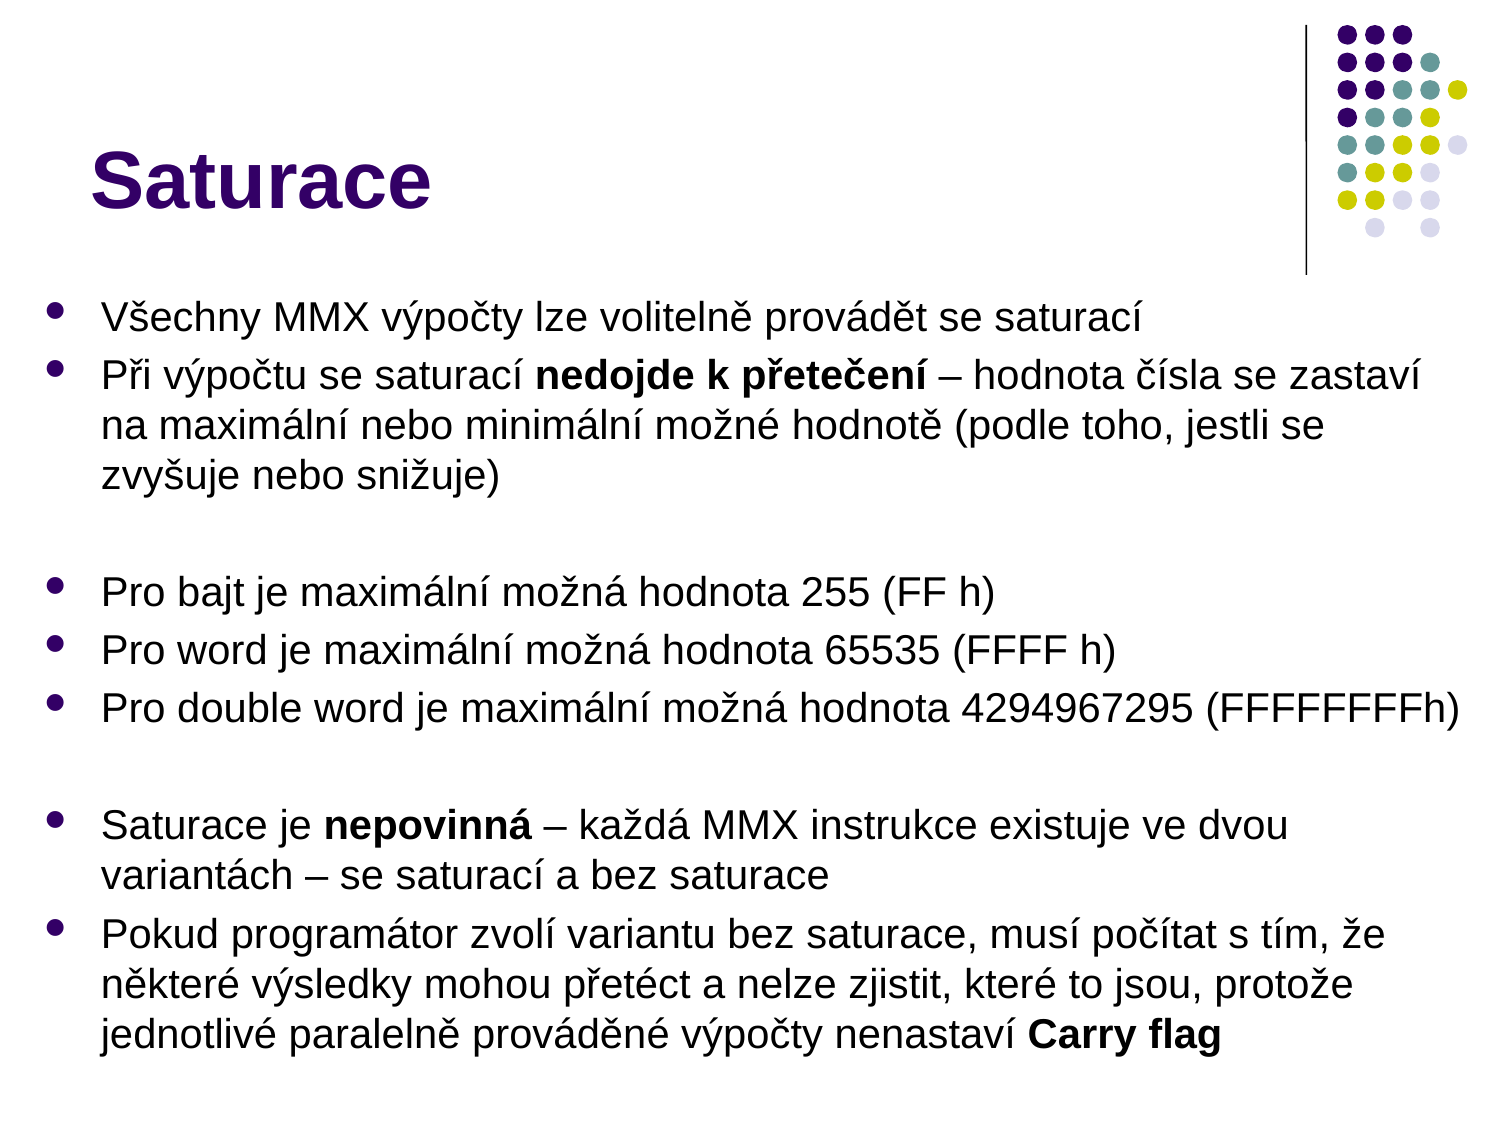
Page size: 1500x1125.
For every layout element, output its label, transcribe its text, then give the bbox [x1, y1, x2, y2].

list Všechny MMX výpočty lze volitelně provádět se saturací Při výpočtu se saturací nedojde k přetečení – hodnota čísla se zastaví na maximální nebo minimální možné hodnotě (podle toho, jestli se zvyšuje nebo snižuje) Pro bajt je maximální možná hodnota 255 (FF h) Pro word je maximální možná hodnota 65535 (FFFF h) Pro double word je maximální možná hodnota 4294967295‬ (FFFFFFFFh) Saturace je nepovinná – každá MMX instrukce existuje ve dvou variantách – se saturací a bez saturace Pokud programátor zvolí variantu bez saturace, musí počítat s tím, že některé výsledky mohou přetéct a nelze zjistit, které to jsou, protože jednotlivé paralelně prováděné výpočty nenastaví Carry flag [29, 282, 1483, 1083]
title Saturace [75, 20, 1313, 233]
